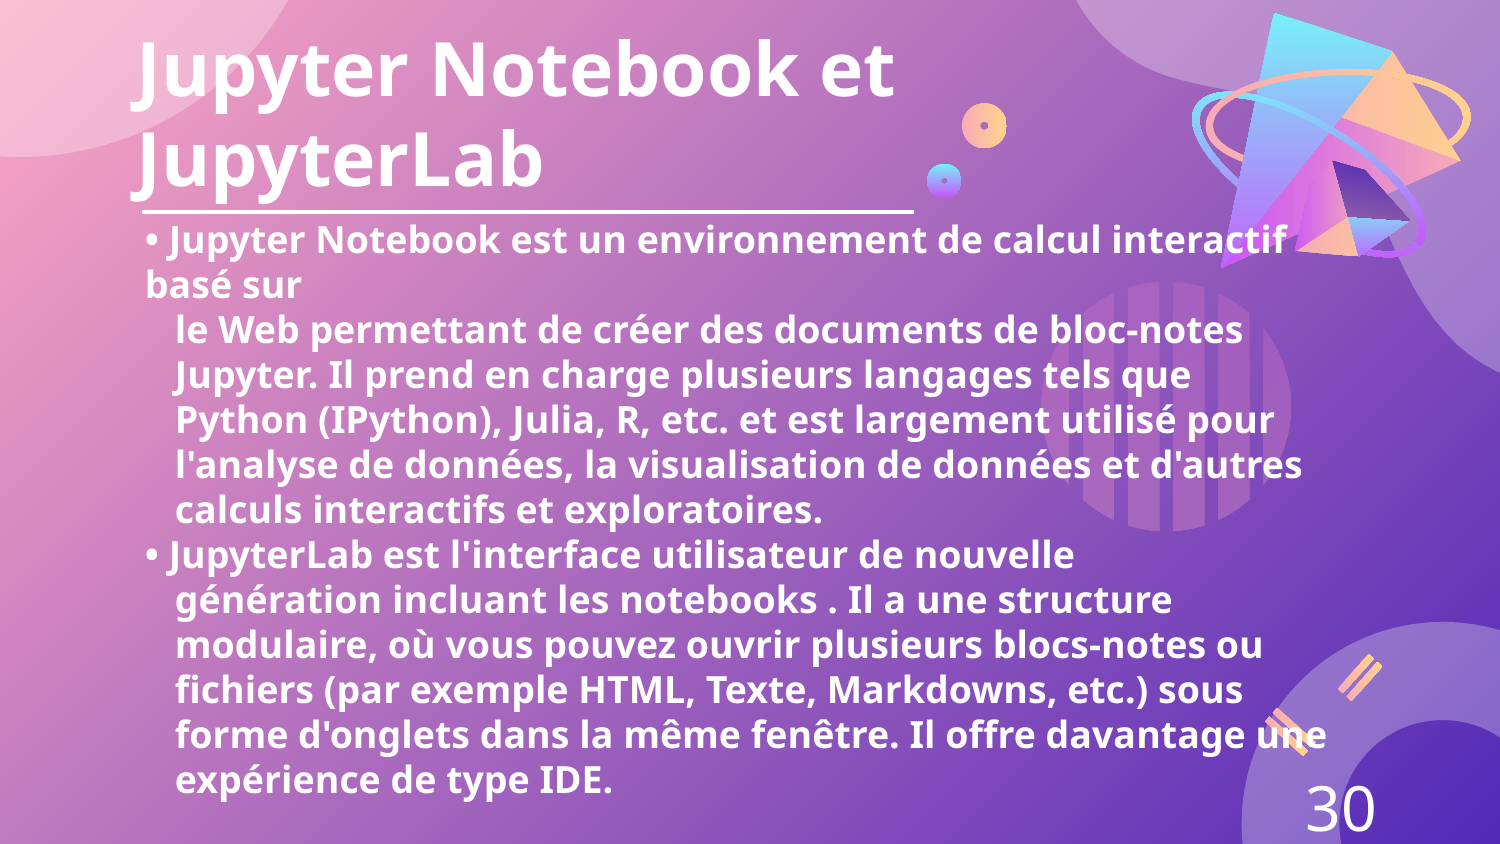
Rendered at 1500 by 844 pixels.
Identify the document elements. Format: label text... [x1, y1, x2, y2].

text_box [1041, 281, 1292, 532]
text_box 30 [1290, 777, 1426, 835]
title Jupyter Notebook et JupyterLab [121, 11, 1033, 213]
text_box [1264, 707, 1316, 757]
subtitle • Jupyter Notebook est un environnement de calcul interactif basé sur le Web permettant de créer des documents de bloc-notes Jupyter. Il prend en charge plusieurs langages tels que Python (IPython), Julia, R, etc. et est largement utilisé pour l'analyse de données, la visualisation de données et d'autres calculs interactifs et exploratoires. • JupyterLab est l'interface utilisateur de nouvelle génération incluant les notebooks . Il a une structure modulaire, où vous pouvez ouvrir plusieurs blocs-notes ou fichiers (par exemple HTML, Texte, Markdowns, etc.) sous forme d'onglets dans la même fenêtre. Il offre davantage une expérience de type IDE. [130, 235, 1349, 782]
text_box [1178, 32, 1453, 293]
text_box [1337, 653, 1383, 702]
